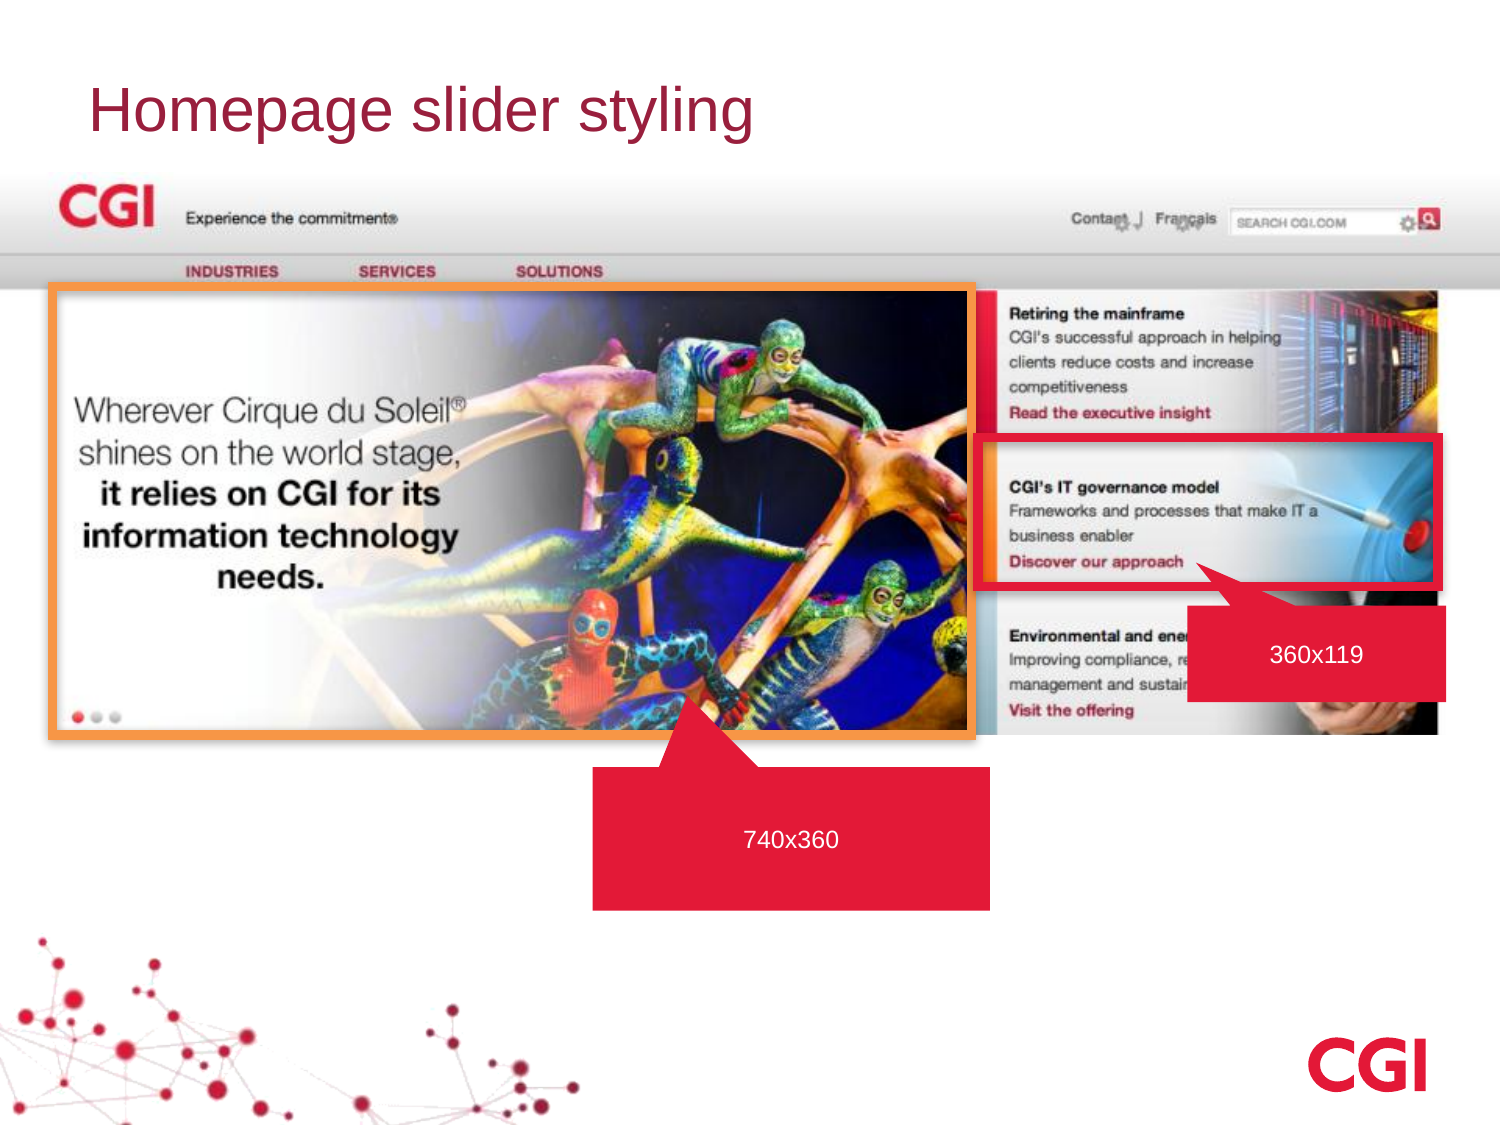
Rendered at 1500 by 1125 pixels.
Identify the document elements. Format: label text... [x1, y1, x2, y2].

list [0, 172, 1500, 736]
title Homepage slider styling [73, 30, 1425, 171]
text_box 740x360 [590, 743, 992, 913]
picture [0, 908, 623, 1125]
